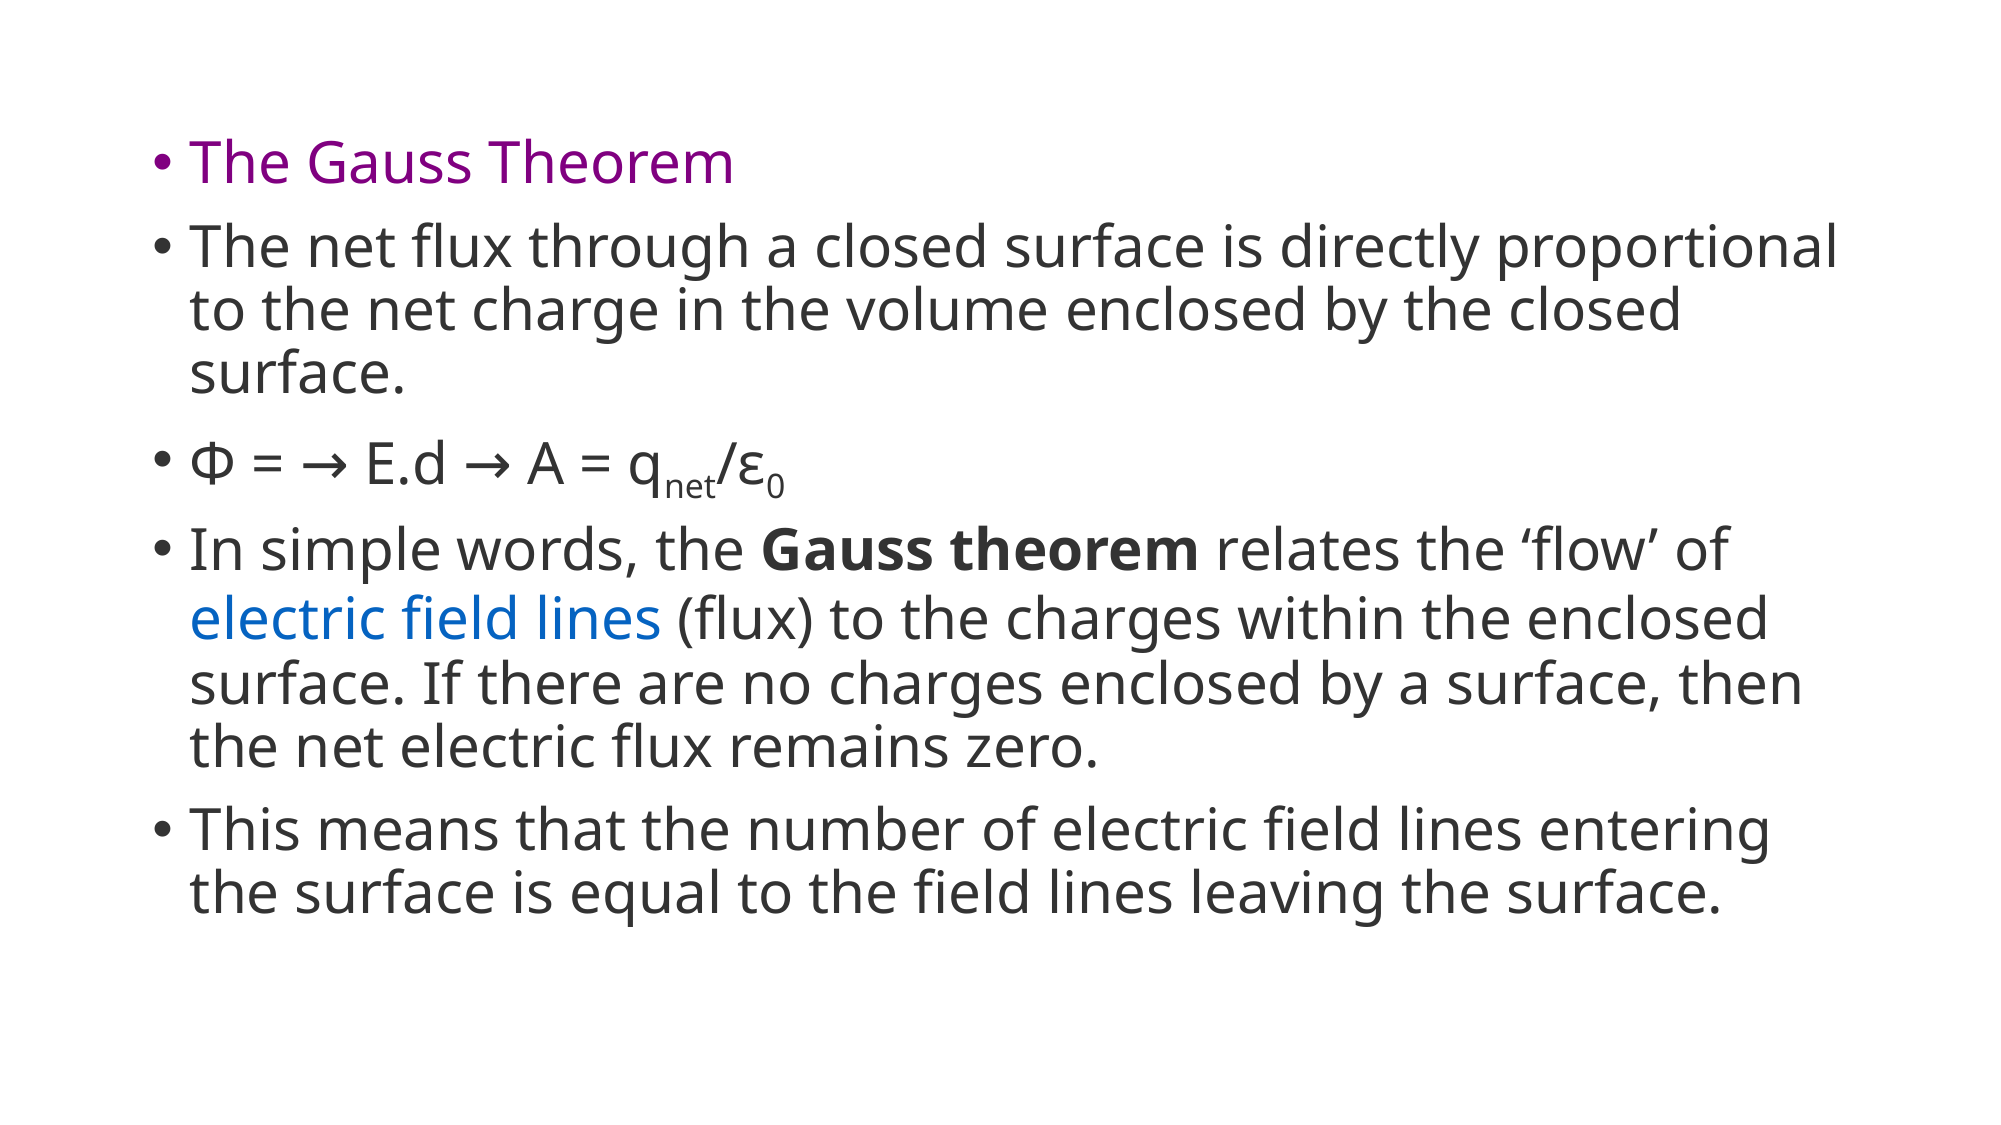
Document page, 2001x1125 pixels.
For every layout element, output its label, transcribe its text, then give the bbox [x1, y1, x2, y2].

list The Gauss Theorem The net flux through a closed surface is directly proportional to the net charge in the volume enclosed by the closed surface. Φ = → E.d → A = qnet/ε0 In simple words, the Gauss theorem relates the ‘flow’ of electric field lines (flux) to the charges within the enclosed surface. If there are no charges enclosed by a surface, then the net electric flux remains zero. This means that the number of electric field lines entering the surface is equal to the field lines leaving the surface. [137, 126, 1863, 1014]
